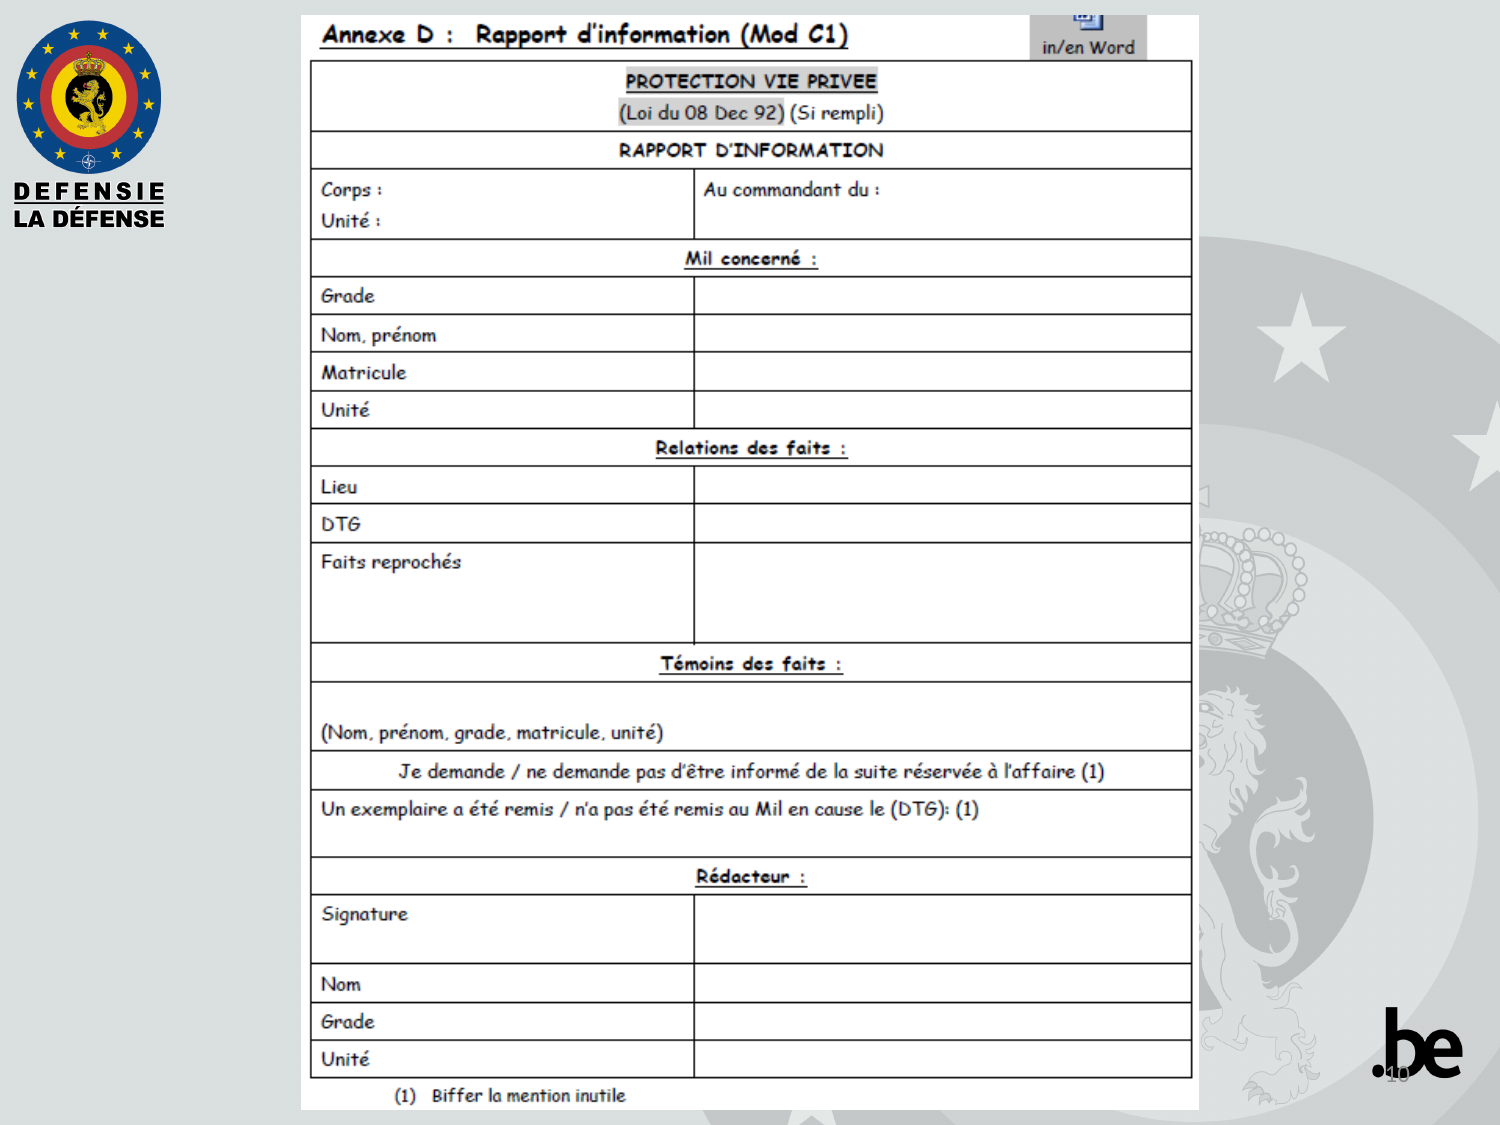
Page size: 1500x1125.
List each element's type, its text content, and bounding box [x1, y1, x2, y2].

slide_number 10 [1202, 1042, 1425, 1103]
picture [0, 0, 1500, 1125]
